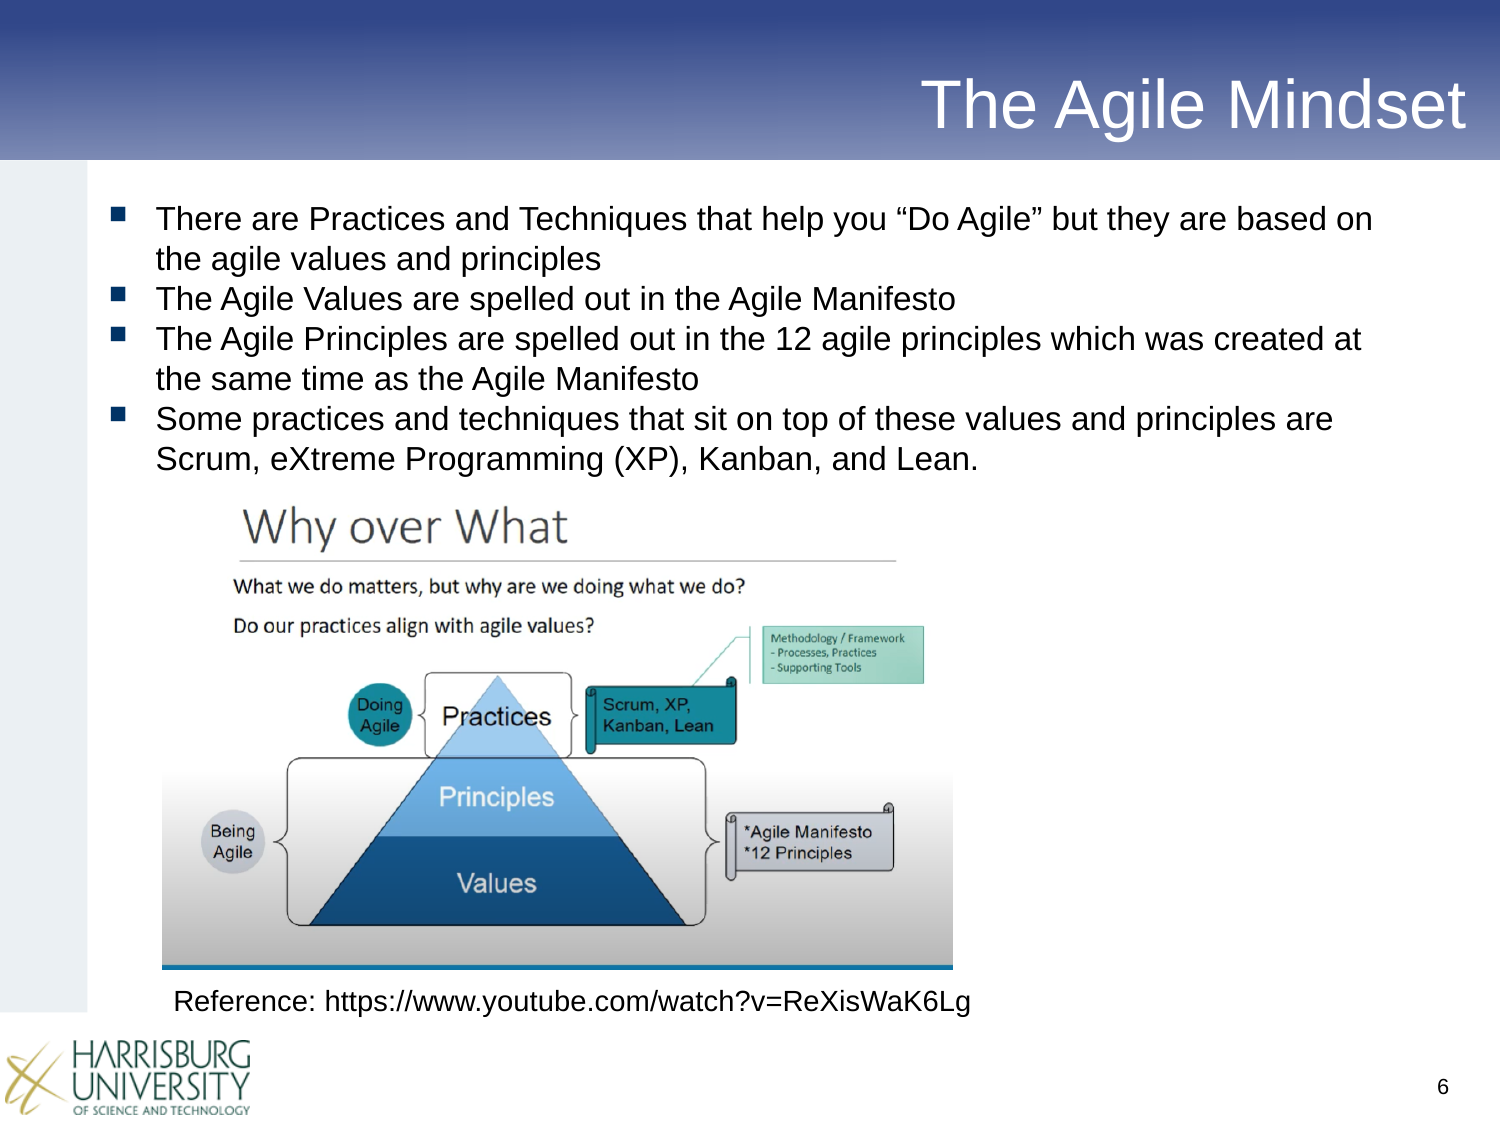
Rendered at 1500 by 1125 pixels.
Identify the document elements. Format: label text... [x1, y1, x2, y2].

picture [5, 1040, 250, 1115]
slide_number 6 [1151, 1031, 1465, 1107]
text_box Reference: https://www.youtube.com/watch?v=ReXisWaK6Lg [158, 974, 988, 1025]
title The Agile Mindset [142, 51, 1482, 150]
list There are Practices and Techniques that help you “Do Agile” but they are based on the agile values and principles The Agile Values are spelled out in the Agile Manifesto The Agile Principles are spelled out in the 12 agile principles which was created at the same time as the Agile Manifesto Some practices and techniques that sit on top of these values and principles are Scrum, eXtreme Programming (XP), Kanban, and Lean. [93, 190, 1407, 975]
picture [162, 499, 953, 966]
